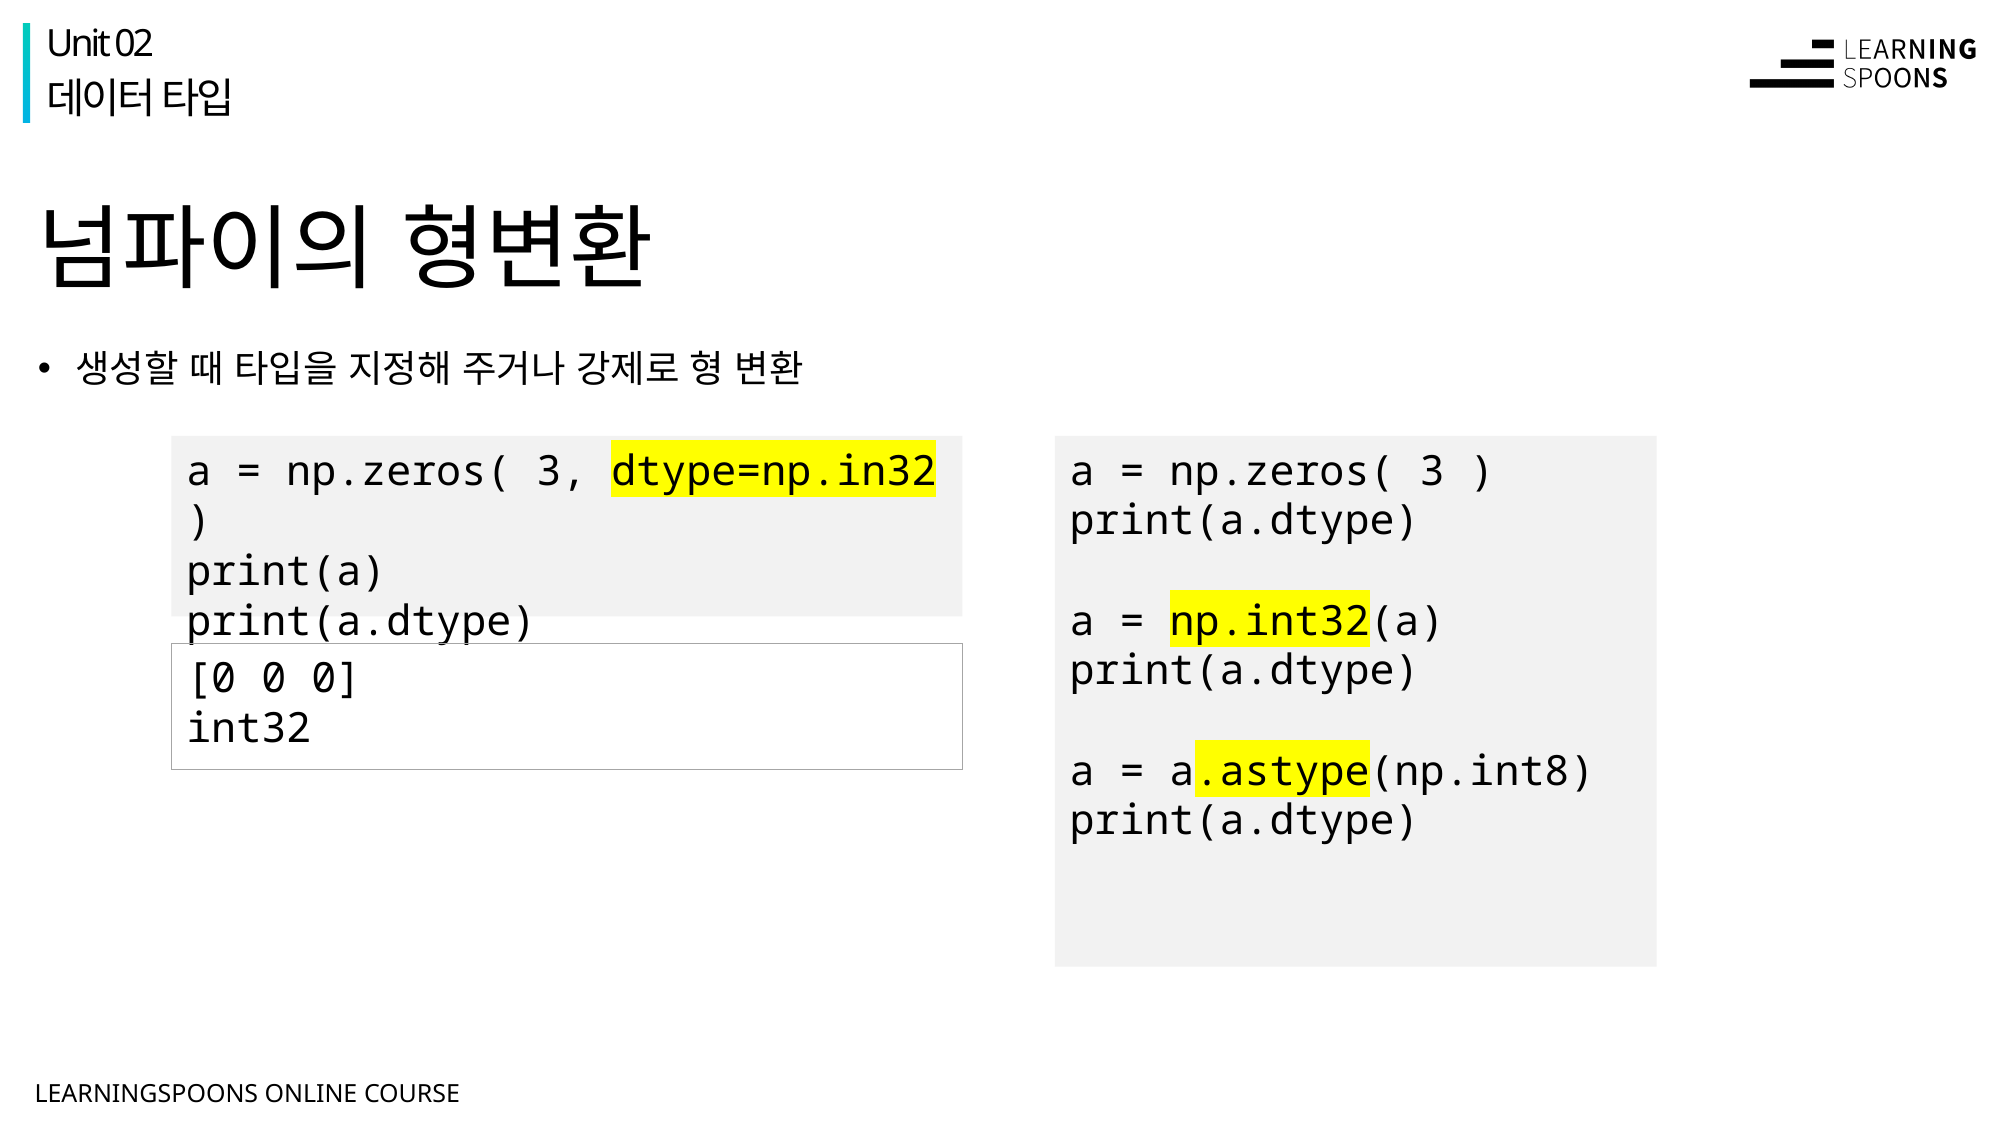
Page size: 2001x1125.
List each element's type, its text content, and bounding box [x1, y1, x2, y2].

text_box a = np.zeros( 3, dtype=np.in32 ) print(a) print(a.dtype) [171, 435, 963, 617]
text_box a = np.zeros( 3 ) print(a.dtype) a = np.int32(a) print(a.dtype) a = a.astype(np.int8) print(a.dtype) [1054, 435, 1657, 967]
picture [1748, 37, 1977, 89]
list 데이터 타입 [31, 70, 1239, 122]
list Unit 02 [31, 16, 1239, 68]
text_box [0 0 0] int32 [171, 643, 963, 770]
title 넘파이의 형변환 [22, 187, 1748, 316]
list 생성할 때 타입을 지정해 주거나 강제로 형 변환 [22, 337, 1748, 519]
